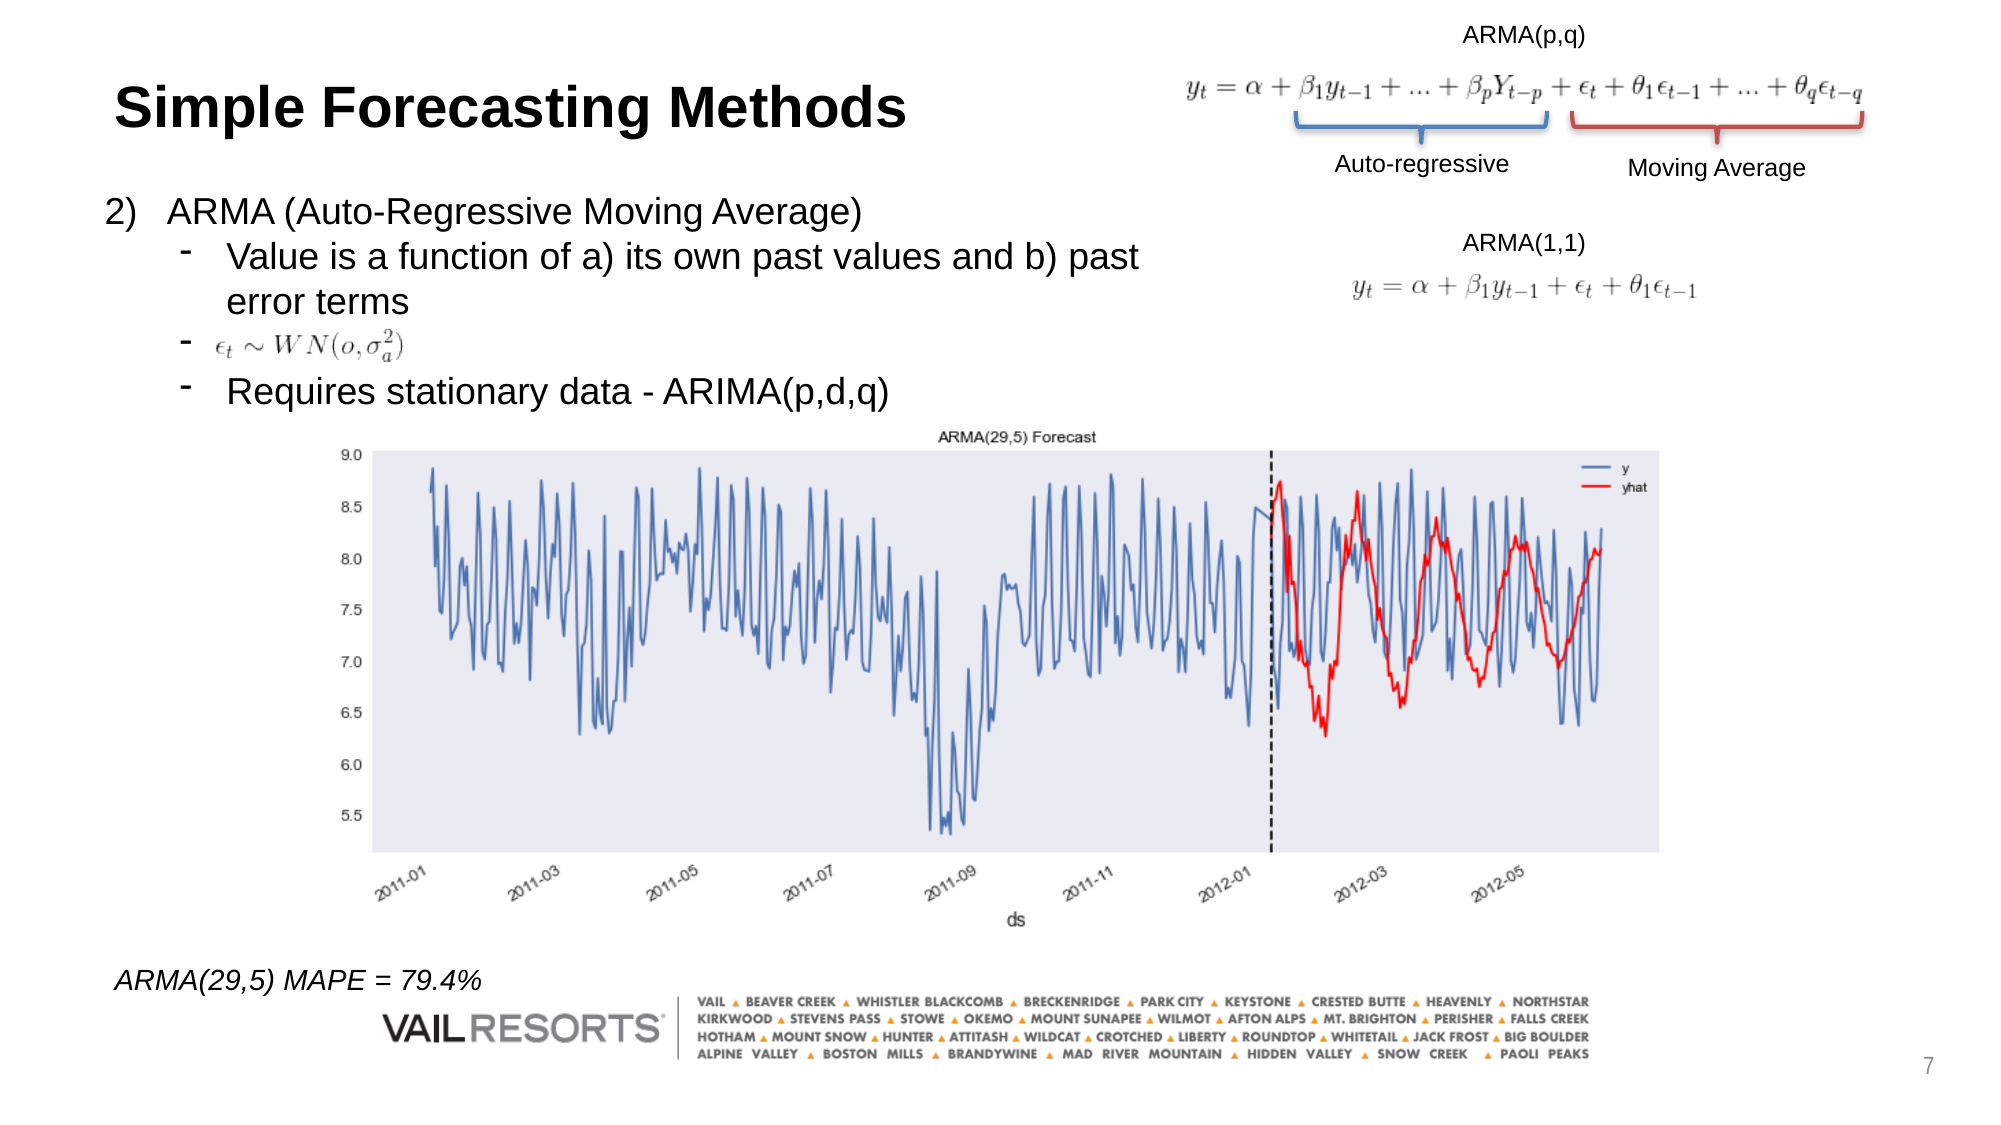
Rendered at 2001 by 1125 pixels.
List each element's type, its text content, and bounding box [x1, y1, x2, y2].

text_box 2) ARMA (Auto-Regressive Moving Average) Value is a function of a) its own past values and b) past error terms Requires stationary data - ARIMA(p,d,q) [89, 179, 1230, 420]
title Simple Forecasting Methods [99, 61, 1900, 193]
text_box Moving Average [1605, 144, 1830, 190]
picture [215, 328, 404, 363]
text_box [1569, 110, 1865, 144]
text_box [1293, 112, 1550, 139]
text_box ARMA(p,q) [1412, 11, 1637, 57]
text_box ARMA(29,5) MAPE = 79.4% [99, 953, 1062, 1004]
picture [1352, 274, 1697, 301]
text_box Auto-regressive [1310, 139, 1535, 185]
picture [1186, 75, 1862, 104]
text_box ARMA(1,1) [1412, 219, 1637, 264]
picture [329, 422, 1669, 940]
slide_number 7 [1862, 1042, 1950, 1103]
